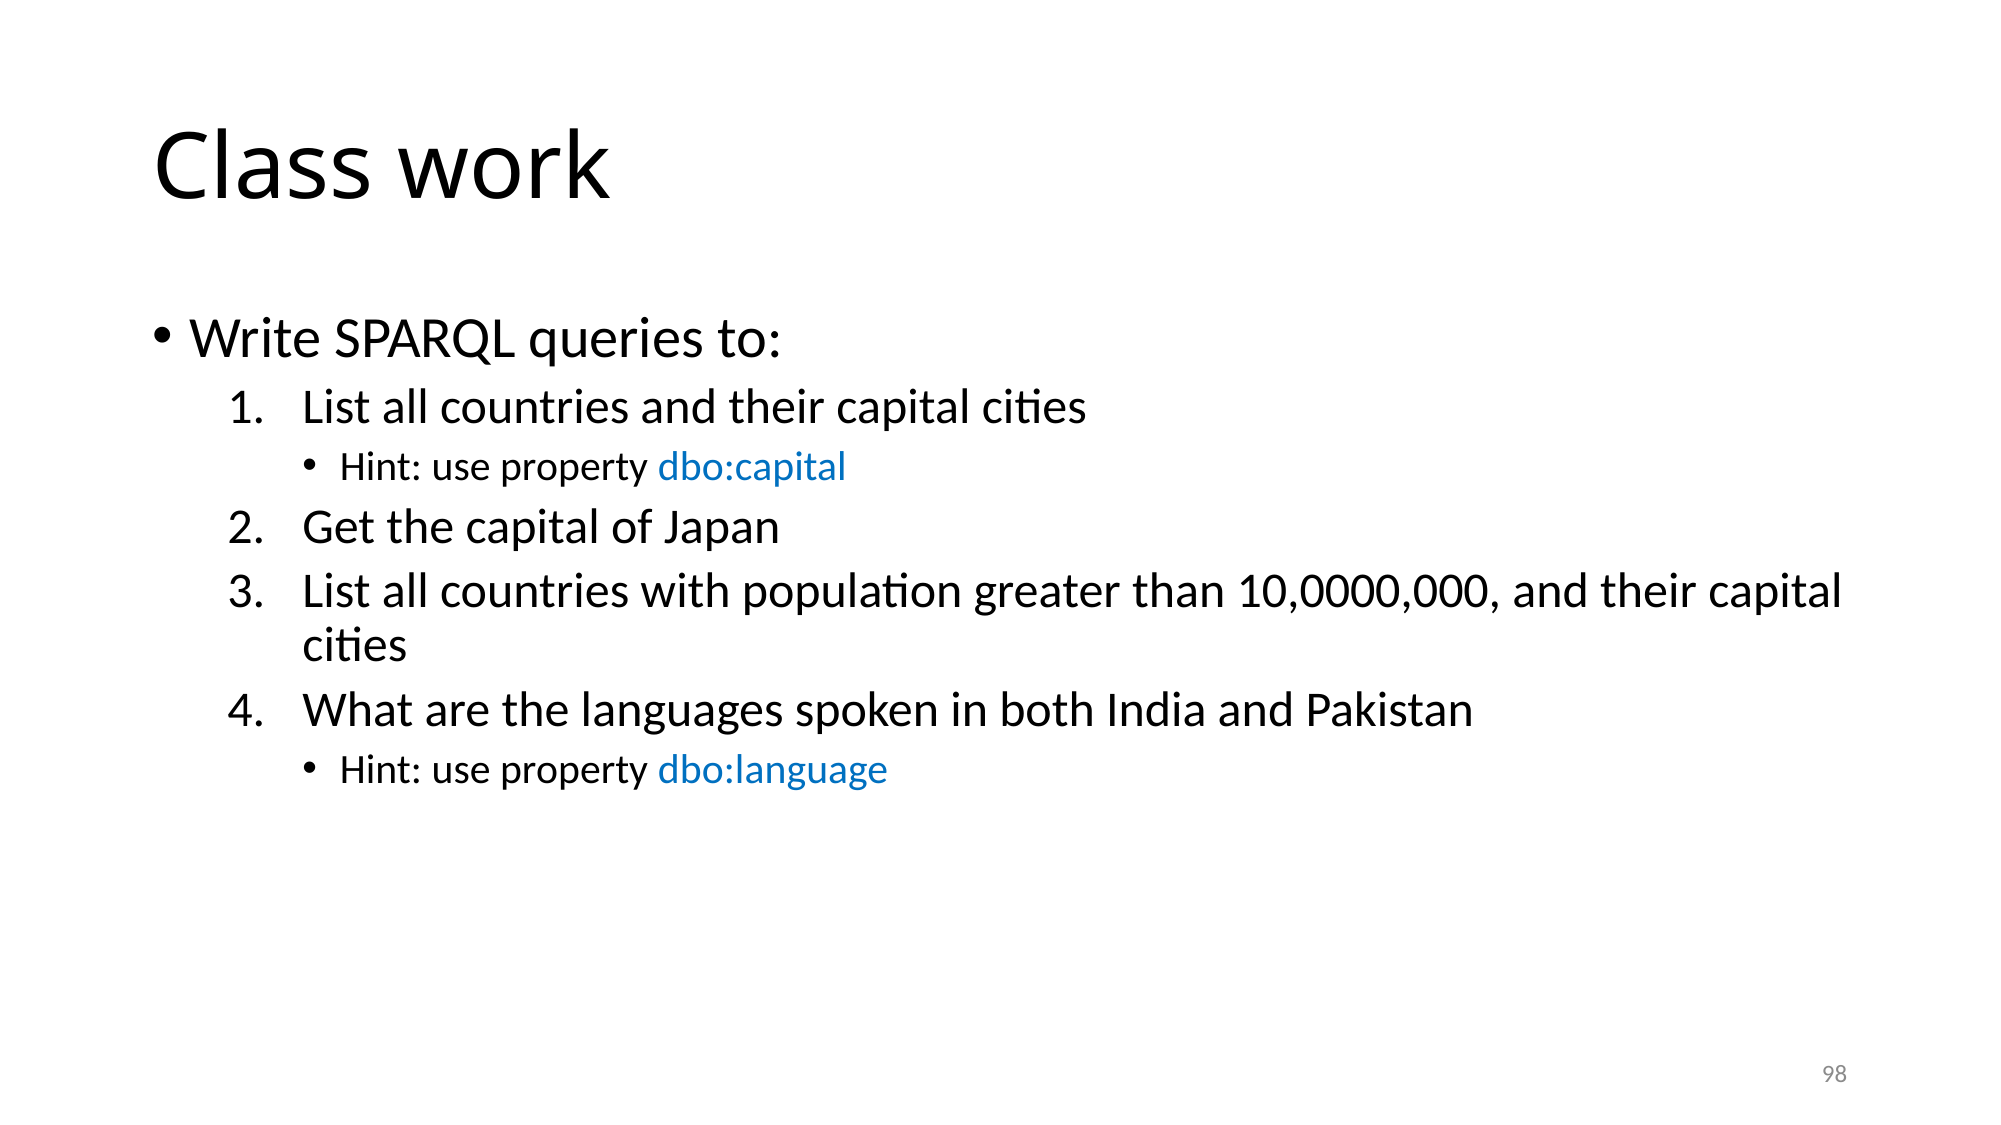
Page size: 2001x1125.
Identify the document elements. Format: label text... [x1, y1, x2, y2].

list Write SPARQL queries to: List all countries and their capital cities Hint: use property dbo:capital Get the capital of Japan List all countries with population greater than 10,0000,000, and their capital cities What are the languages spoken in both India and Pakistan Hint: use property dbo:language [137, 299, 1863, 1014]
title Class work [137, 59, 1863, 278]
slide_number 98 [1412, 1042, 1863, 1103]
